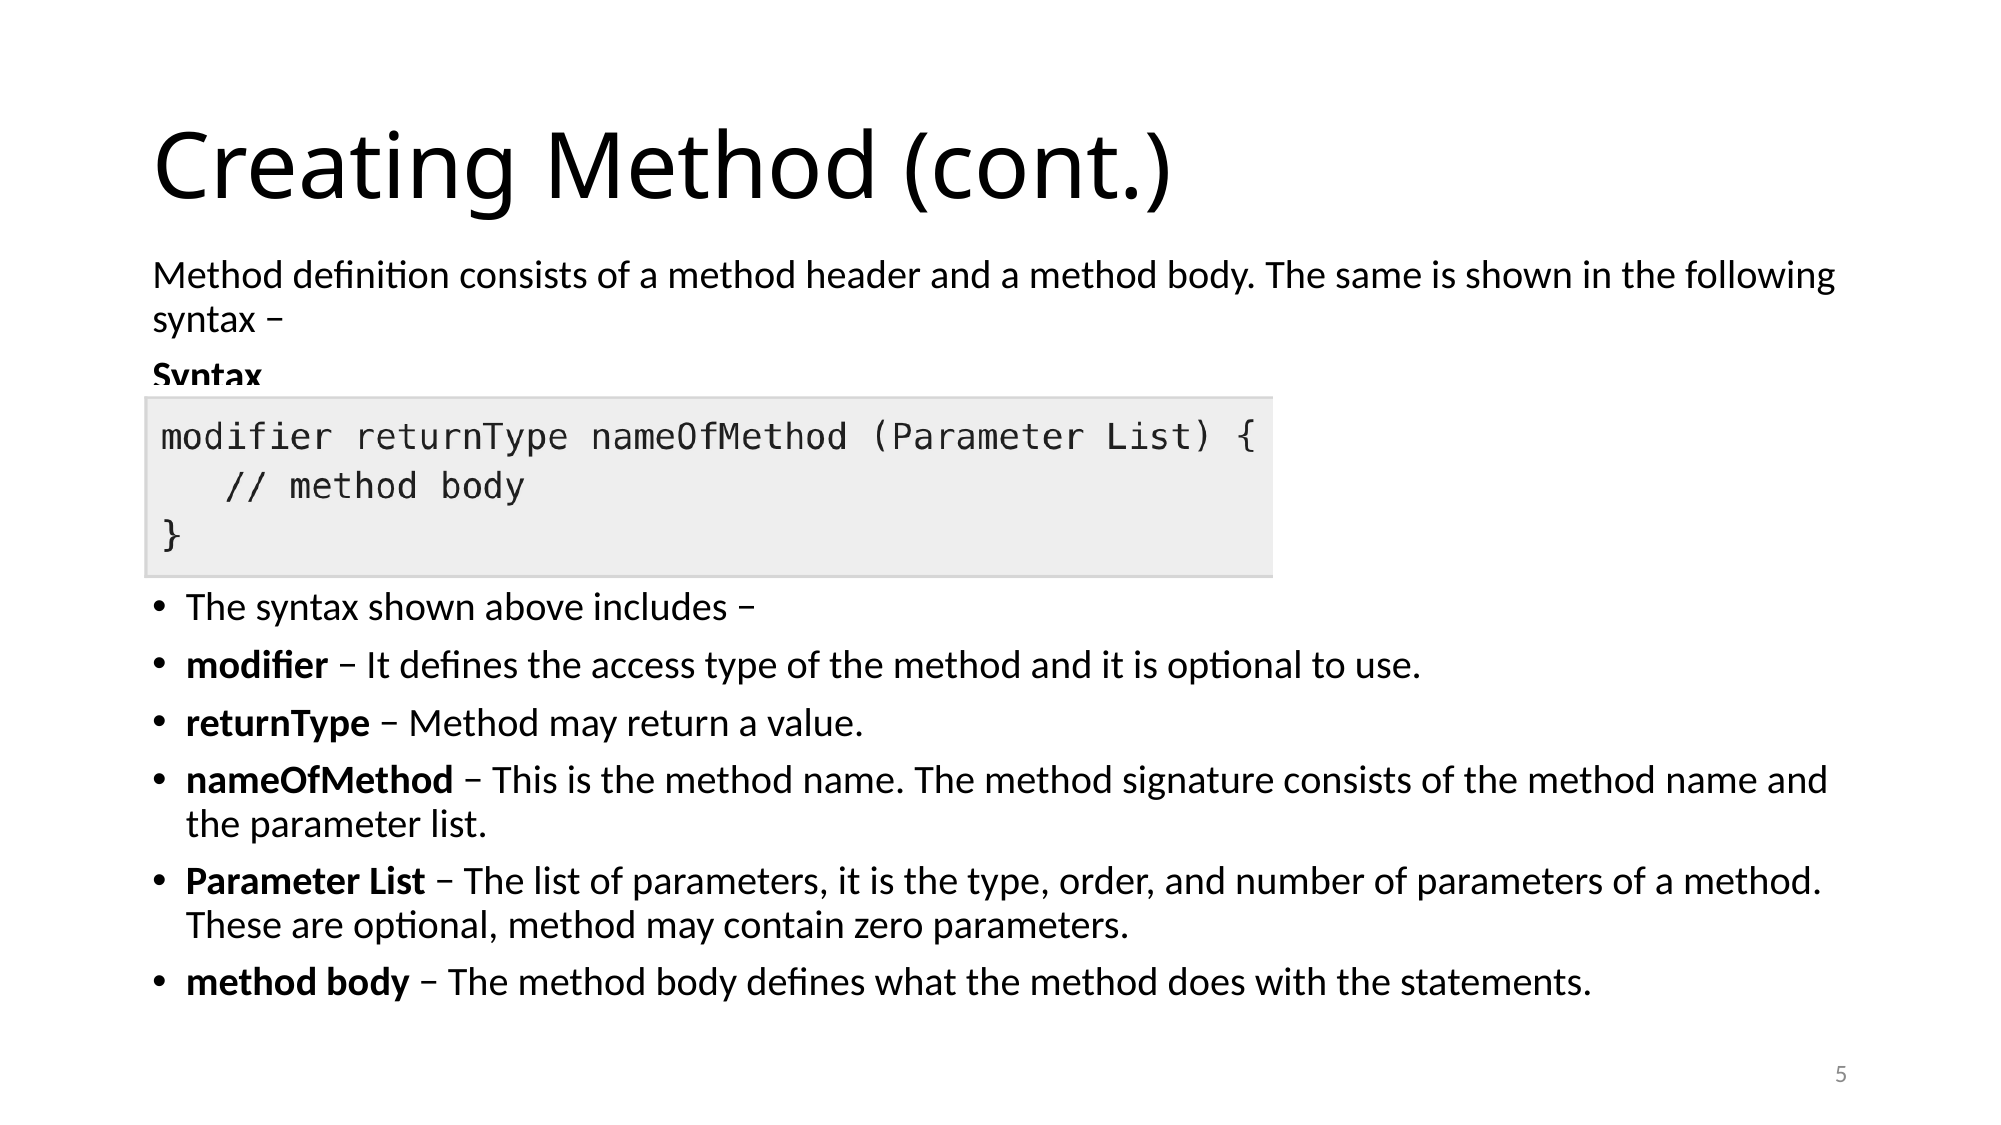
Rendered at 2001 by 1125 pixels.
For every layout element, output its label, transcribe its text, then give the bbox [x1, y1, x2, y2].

picture [137, 385, 1273, 588]
title Creating Method (cont.) [137, 59, 1863, 246]
slide_number 25 [1412, 1042, 1863, 1103]
list Method definition consists of a method header and a method body. The same is shown in the following syntax − Syntax The syntax shown above includes − modifier − It defines the access type of the method and it is optional to use. returnType − Method may return a value. nameOfMethod − This is the method name. The method signature consists of the method name and the parameter list. Parameter List − The list of parameters, it is the type, order, and number of parameters of a method. These are optional, method may contain zero parameters. method body − The method body defines what the method does with the statements. [137, 246, 1863, 1014]
